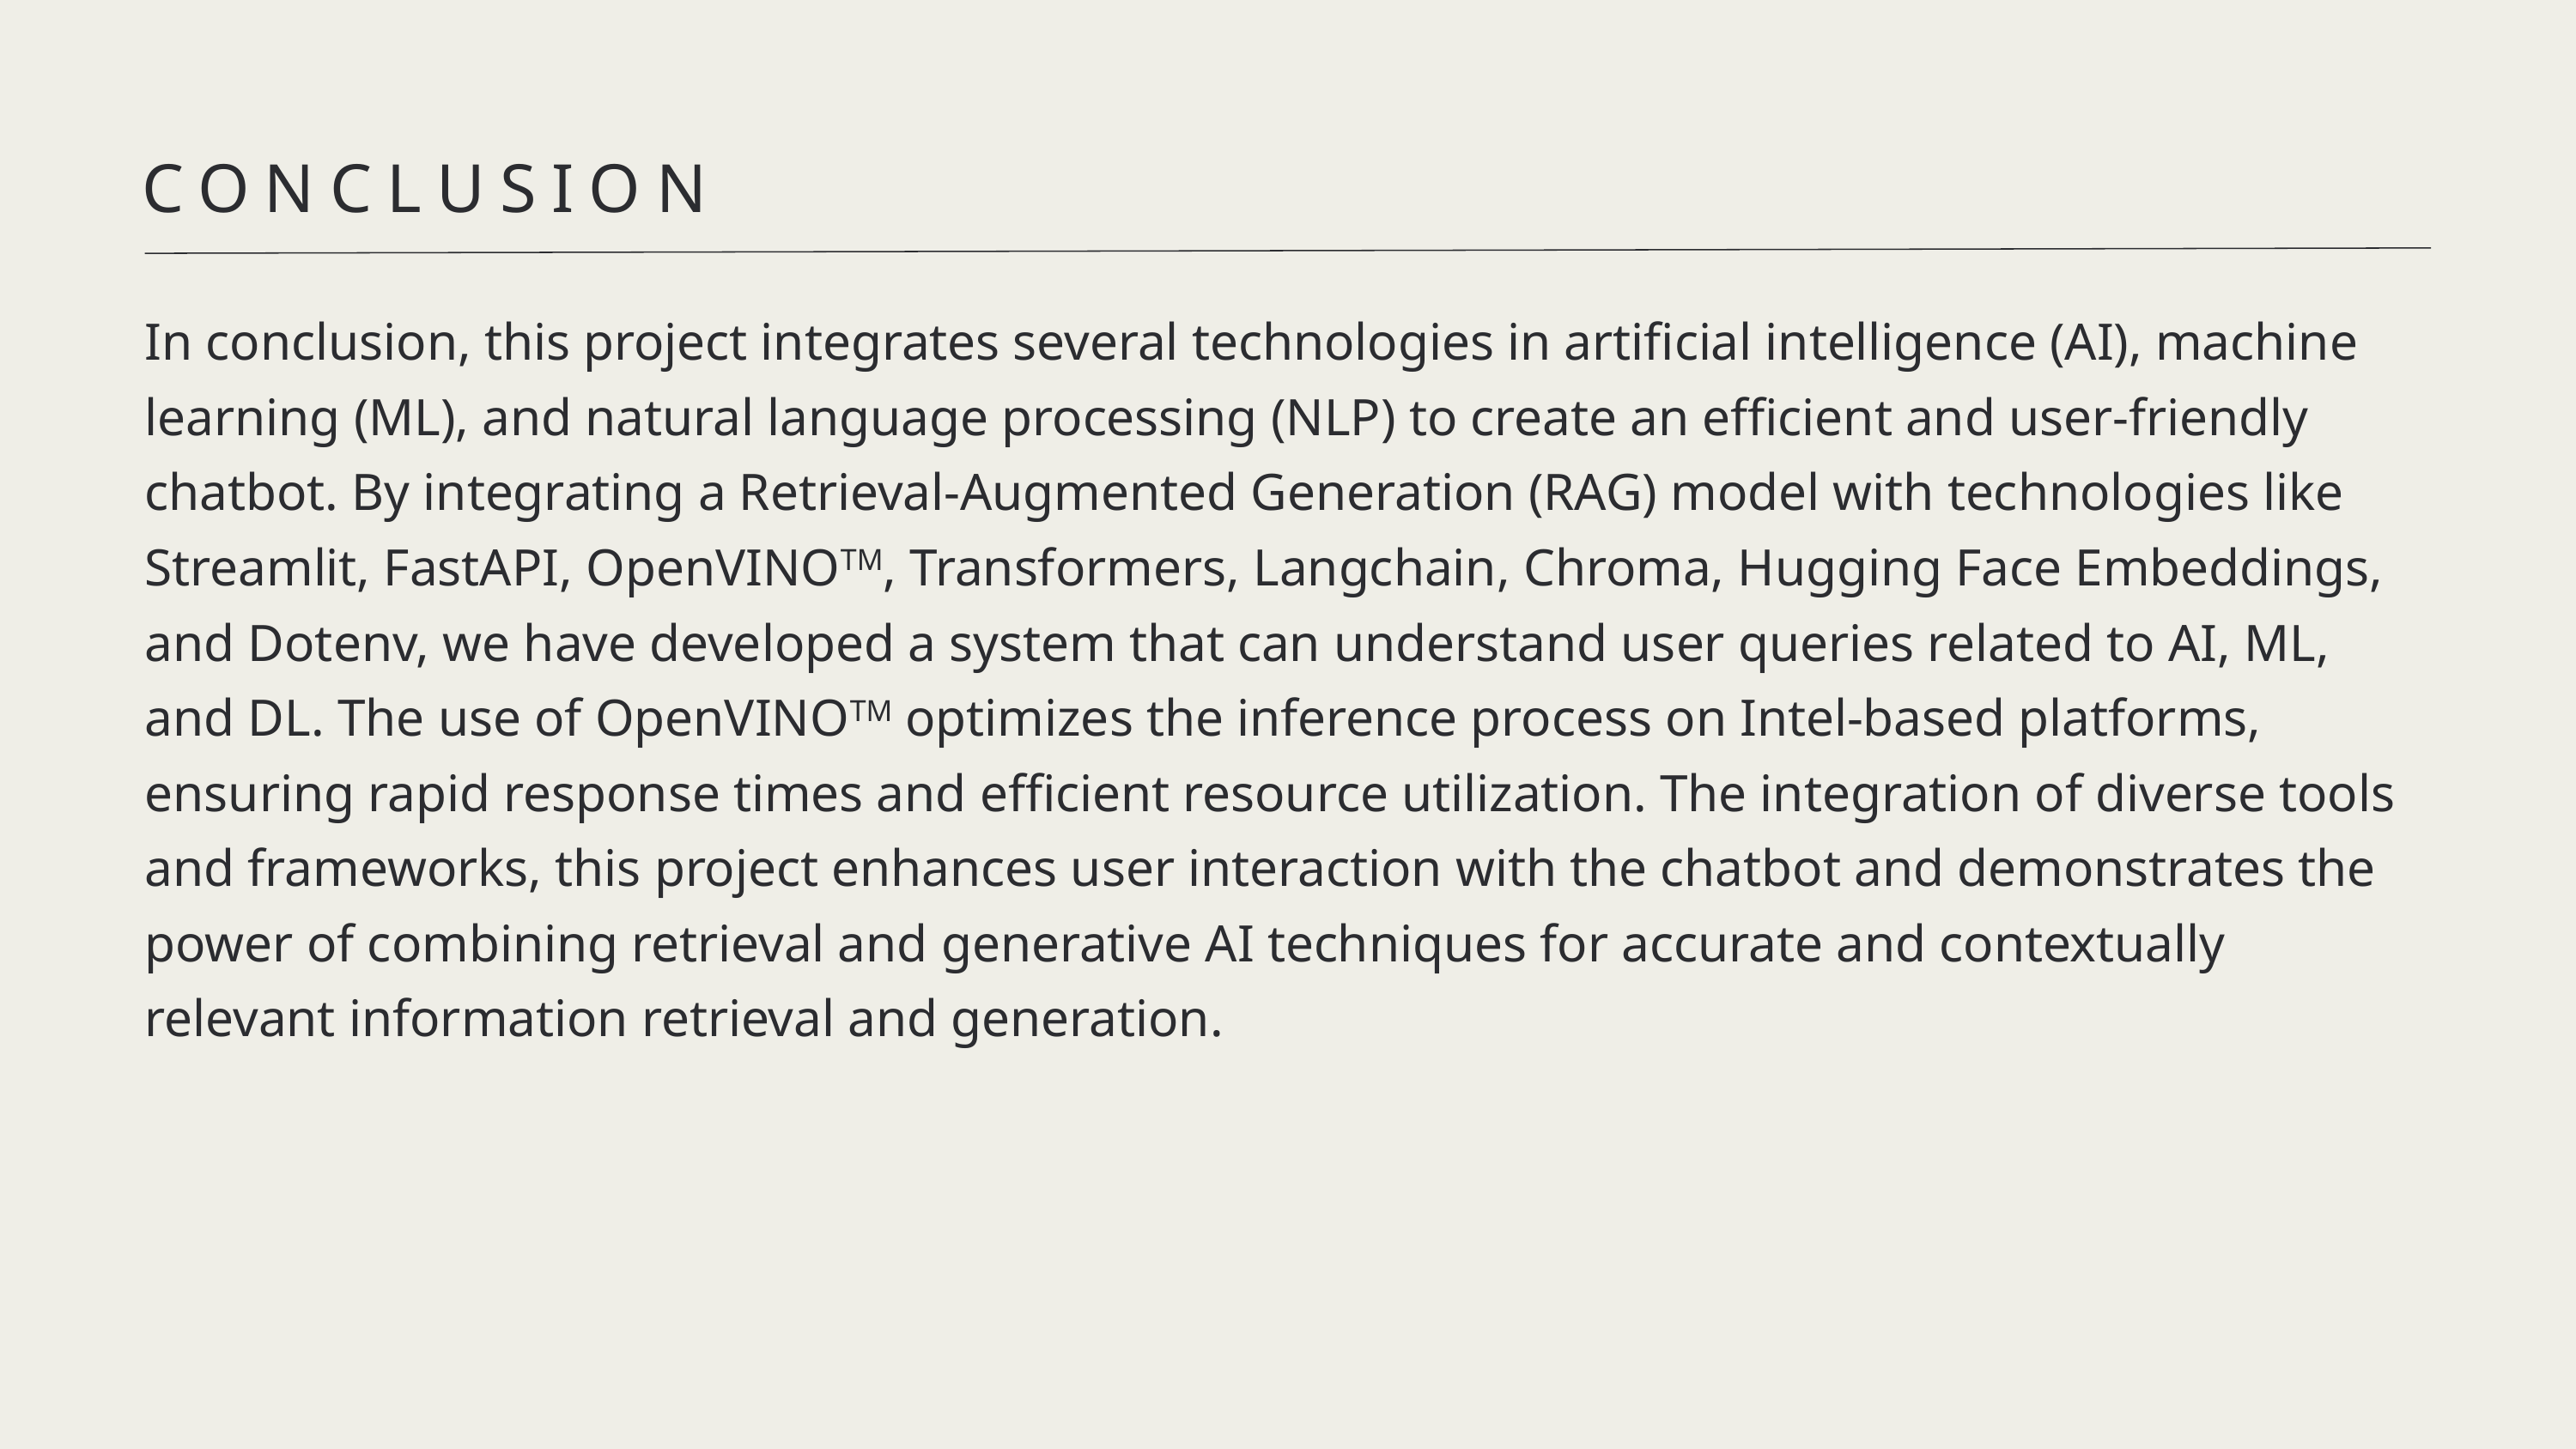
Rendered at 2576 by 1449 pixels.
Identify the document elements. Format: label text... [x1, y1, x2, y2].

text_box CONCLUSION [142, 132, 2428, 226]
text_box In conclusion, this project integrates several technologies in artificial intelligence (AI), machine learning (ML), and natural language processing (NLP) to create an efficient and user-friendly chatbot. By integrating a Retrieval-Augmented Generation (RAG) model with technologies like Streamlit, FastAPI, OpenVINOTM, Transformers, Langchain, Chroma, Hugging Face Embeddings, and Dotenv, we have developed a system that can understand user queries related to AI, ML, and DL. The use of OpenVINOTM optimizes the inference process on Intel-based platforms, ensuring rapid response times and efficient resource utilization. The integration of diverse tools and frameworks, this project enhances user interaction with the chatbot and demonstrates the power of combining retrieval and generative AI techniques for accurate and contextually relevant information retrieval and generation. [144, 294, 2432, 1047]
